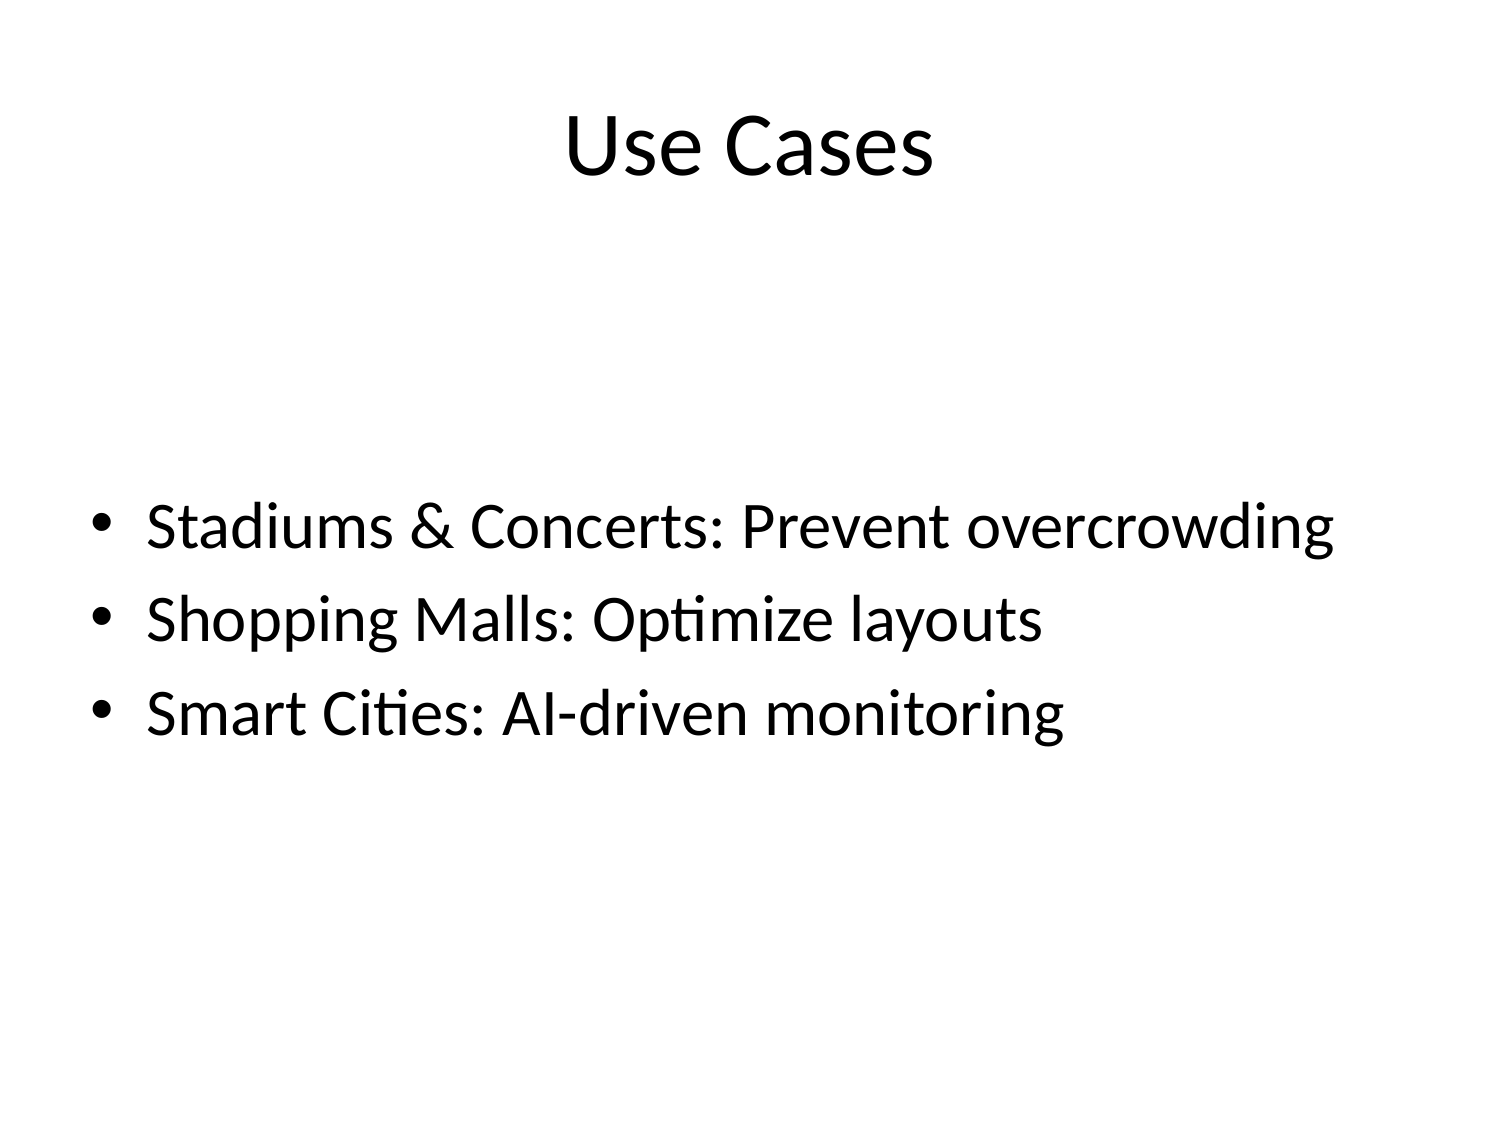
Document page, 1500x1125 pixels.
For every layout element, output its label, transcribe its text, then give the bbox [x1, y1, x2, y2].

title Use Cases [75, 45, 1425, 233]
list Stadiums & Concerts: Prevent overcrowding Shopping Malls: Optimize layouts Smart Cities: AI-driven monitoring [75, 474, 1425, 1005]
